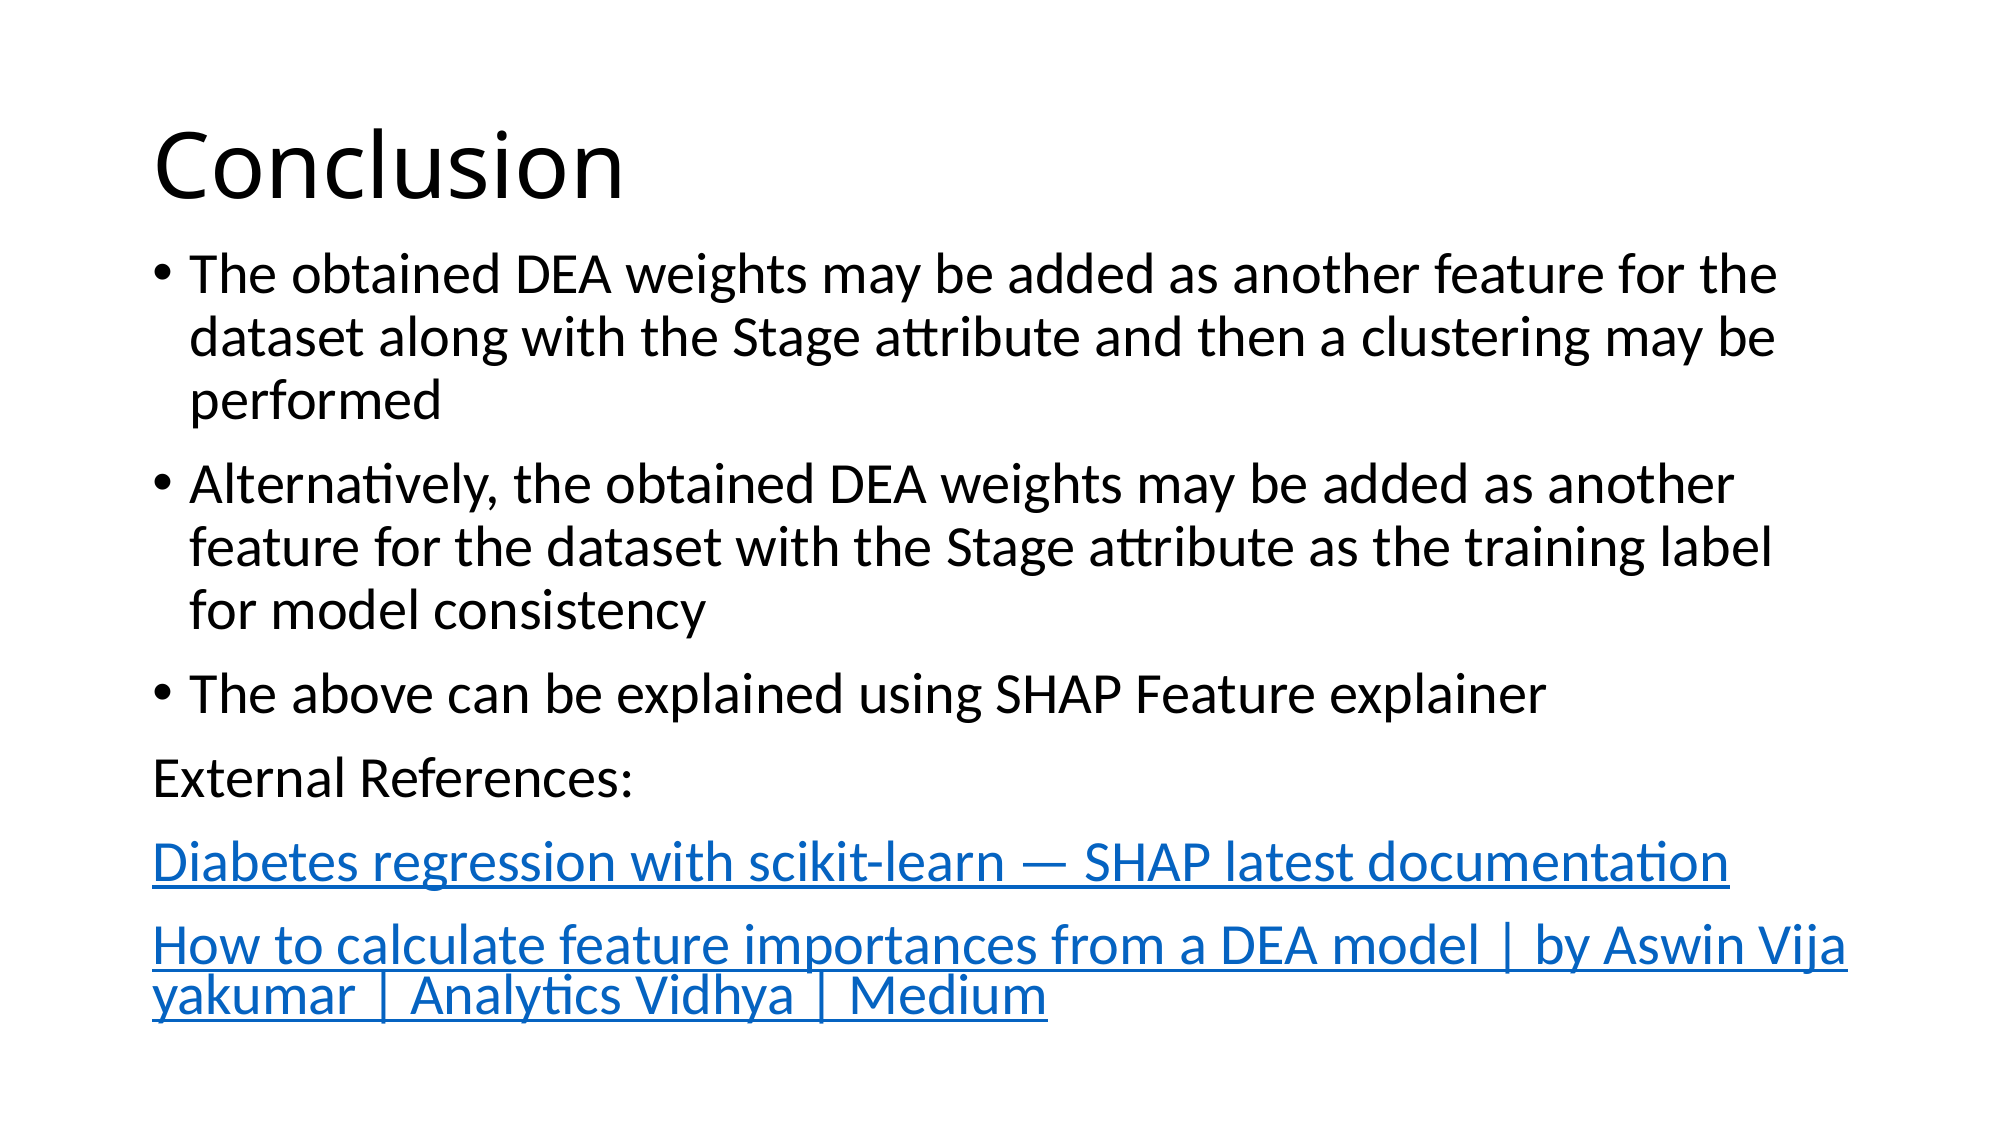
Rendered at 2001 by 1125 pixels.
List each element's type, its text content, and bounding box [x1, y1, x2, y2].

list The obtained DEA weights may be added as another feature for the dataset along with the Stage attribute and then a clustering may be performed Alternatively, the obtained DEA weights may be added as another feature for the dataset with the Stage attribute as the training label for model consistency The above can be explained using SHAP Feature explainer External References: Diabetes regression with scikit-learn — SHAP latest documentation How to calculate feature importances from a DEA model | by Aswin Vijayakumar | Analytics Vidhya | Medium [137, 236, 1863, 1066]
title Conclusion [137, 59, 1863, 236]
